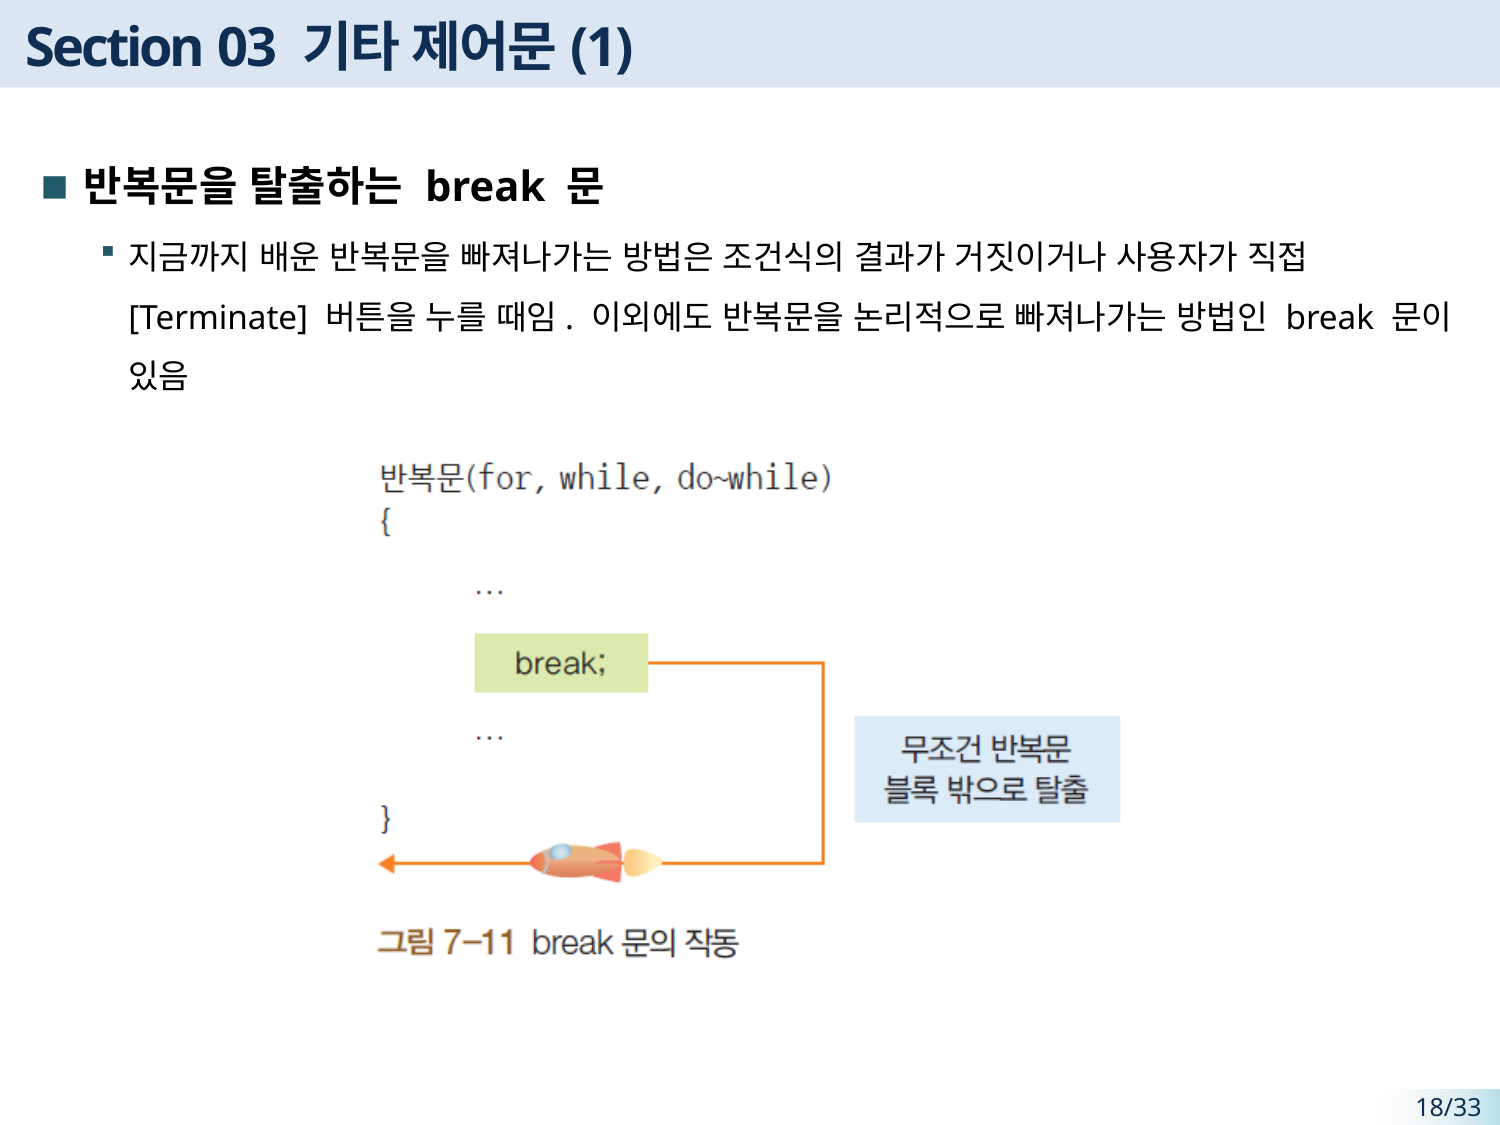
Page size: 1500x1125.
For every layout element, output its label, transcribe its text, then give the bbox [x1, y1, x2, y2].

title Section 03 기타 제어문(1) [10, 5, 1288, 84]
picture [366, 444, 1134, 967]
list 반복문을 탈출하는 break 문 지금까지 배운 반복문을 빠져나가는 방법은 조건식의 결과가 거짓이거나 사용자가 직접 [Terminate] 버튼을 누를 때임. 이외에도 반복문을 논리적으로 빠져나가는 방법인 break 문이 있음 [10, 126, 1481, 1057]
